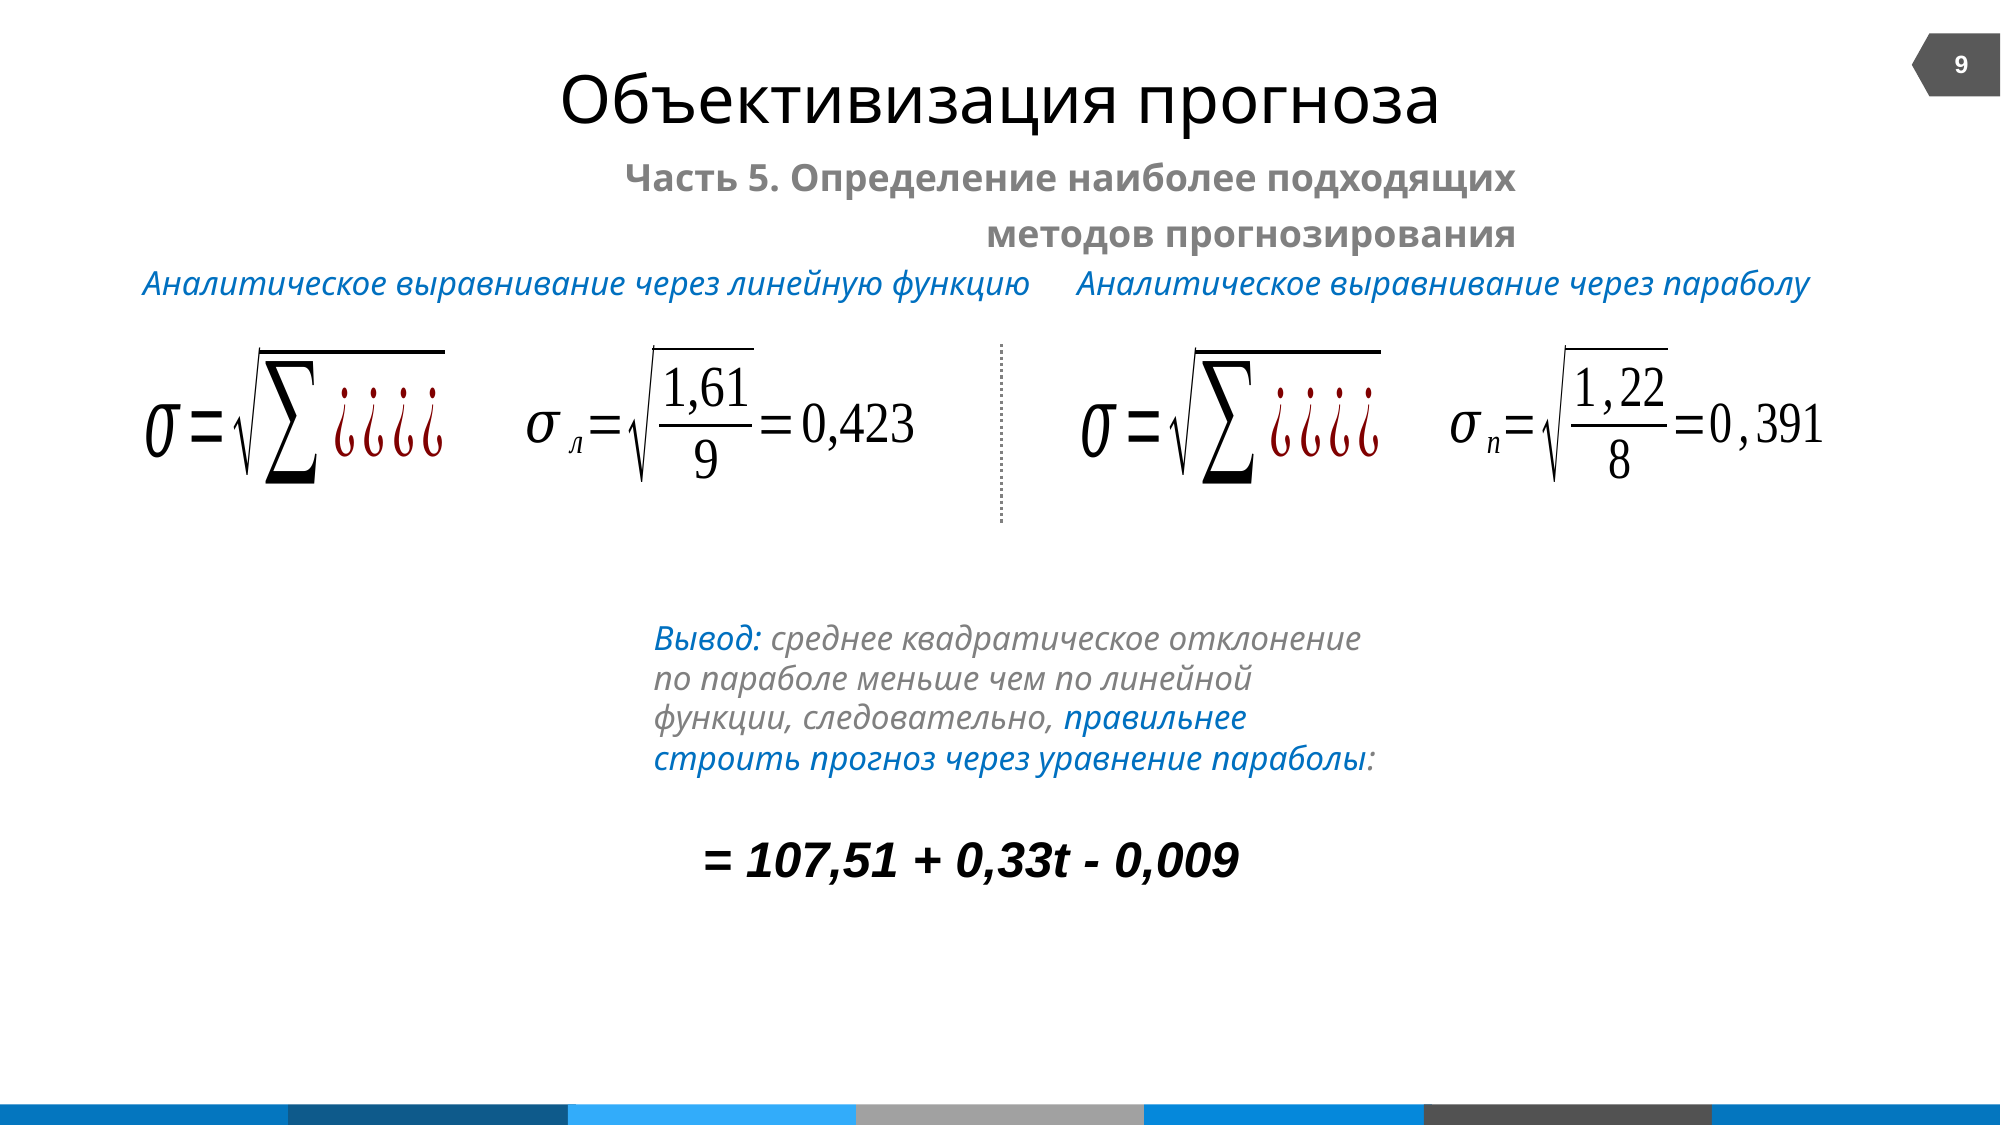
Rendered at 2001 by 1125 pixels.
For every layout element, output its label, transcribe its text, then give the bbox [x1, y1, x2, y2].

text_box Часть 5. Определение наиболее подходящих методов прогнозирования [485, 142, 1518, 312]
text_box Аналитическое выравнивание через линейную функцию [143, 262, 1049, 303]
text_box Аналитическое выравнивание через параболу [1077, 262, 1983, 303]
text_box Объективизация прогноза [559, 57, 1443, 138]
slide_number 9 [1919, 33, 2000, 94]
text_box Вывод: среднее квадратическое отклонение по параболе меньше чем по линейной функции, следовательно, правильнее строить прогноз через уравнение параболы: [653, 616, 1402, 777]
